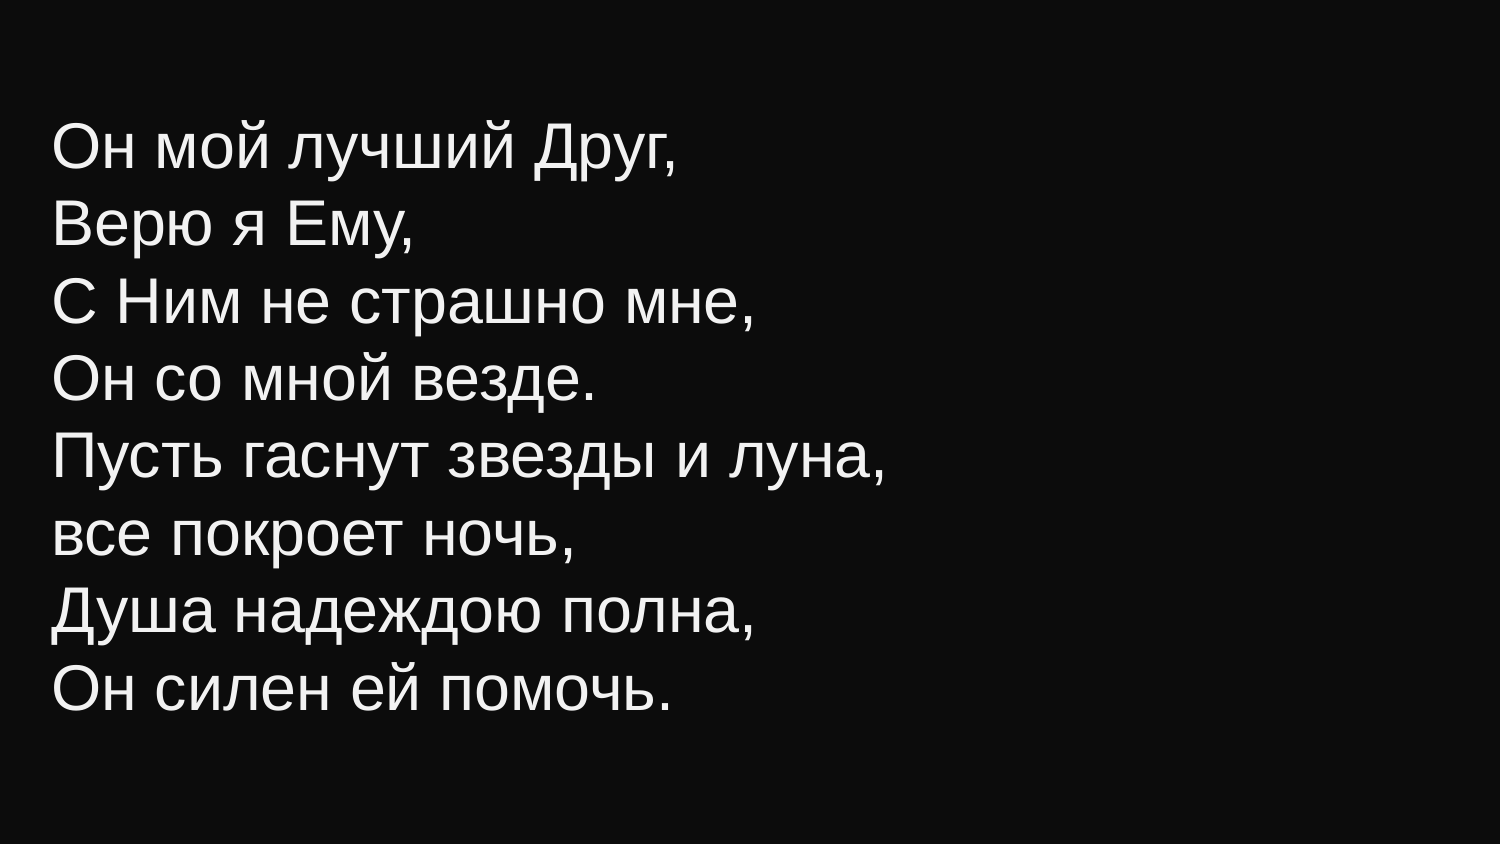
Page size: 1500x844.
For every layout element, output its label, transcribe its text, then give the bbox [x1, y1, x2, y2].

text_box Он мой лучший Друг, Верю я Ему, С Ним не страшно мне, Он со мной везде. Пусть гаснут звезды и луна, все покроет ночь, Душа надеждою полна, Он силен ей помочь. [51, 67, 1500, 682]
